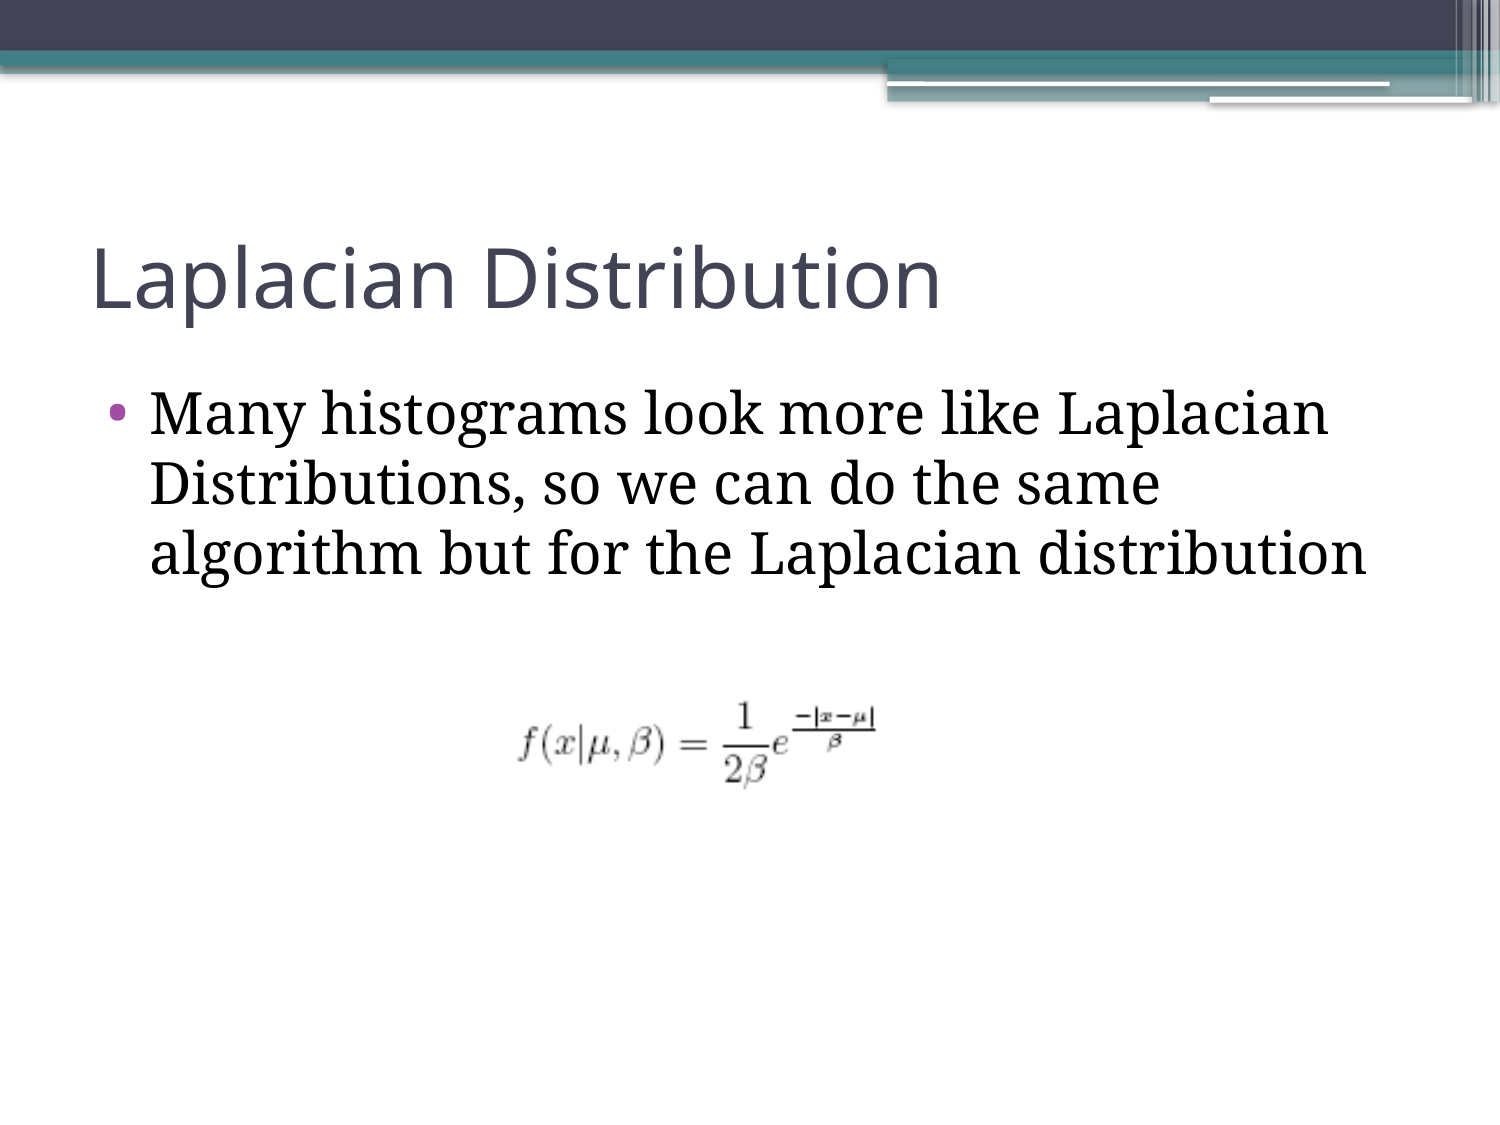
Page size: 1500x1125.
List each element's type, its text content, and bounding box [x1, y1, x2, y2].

list Many histograms look more like Laplacian Distributions, so we can do the same algorithm but for the Laplacian distribution [75, 368, 1425, 1079]
title Laplacian Distribution [75, 187, 1425, 363]
picture [437, 662, 898, 841]
